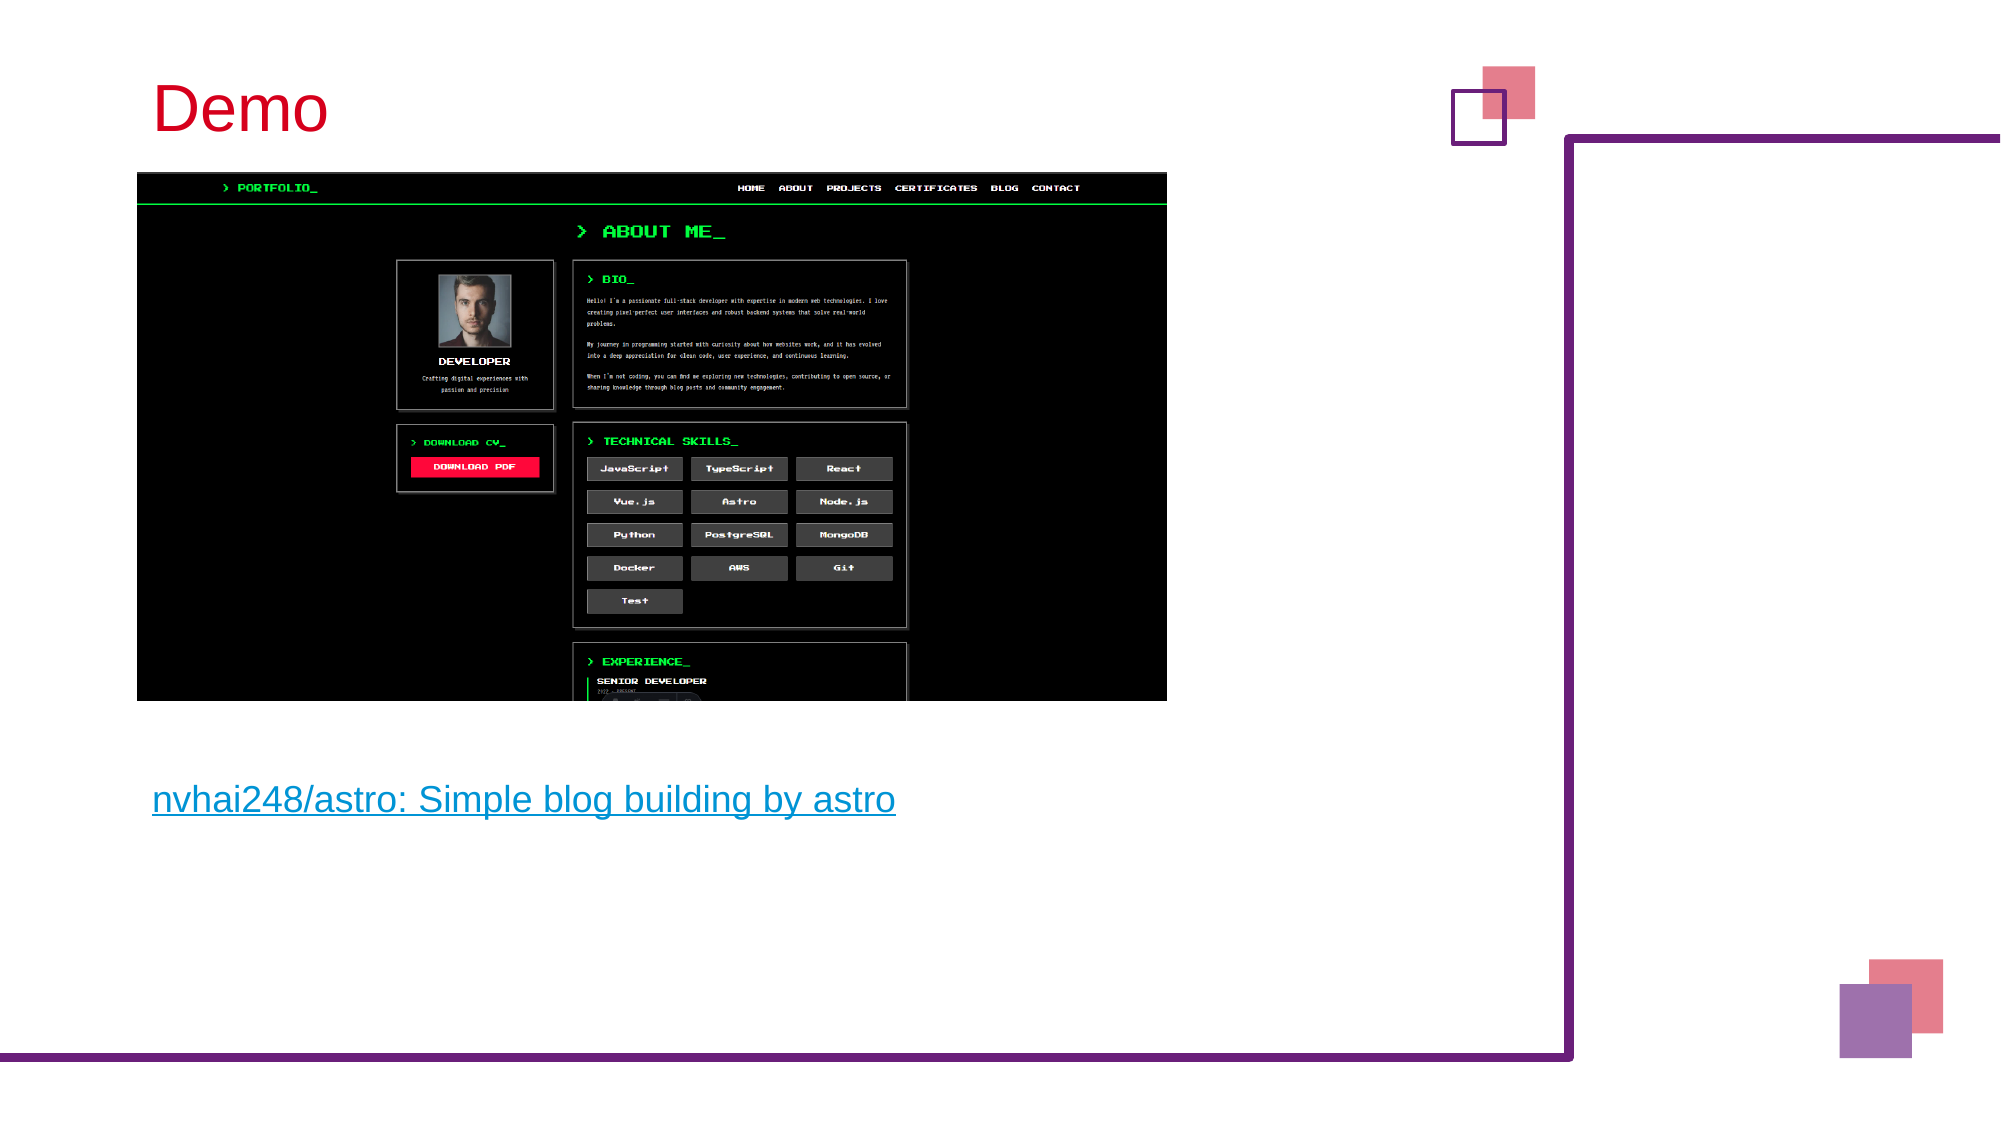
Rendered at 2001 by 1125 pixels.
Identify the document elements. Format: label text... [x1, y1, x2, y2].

title Demo [137, 66, 1131, 155]
picture [137, 172, 1167, 701]
text_box nvhai248/astro: Simple blog building by astro [137, 767, 1119, 827]
